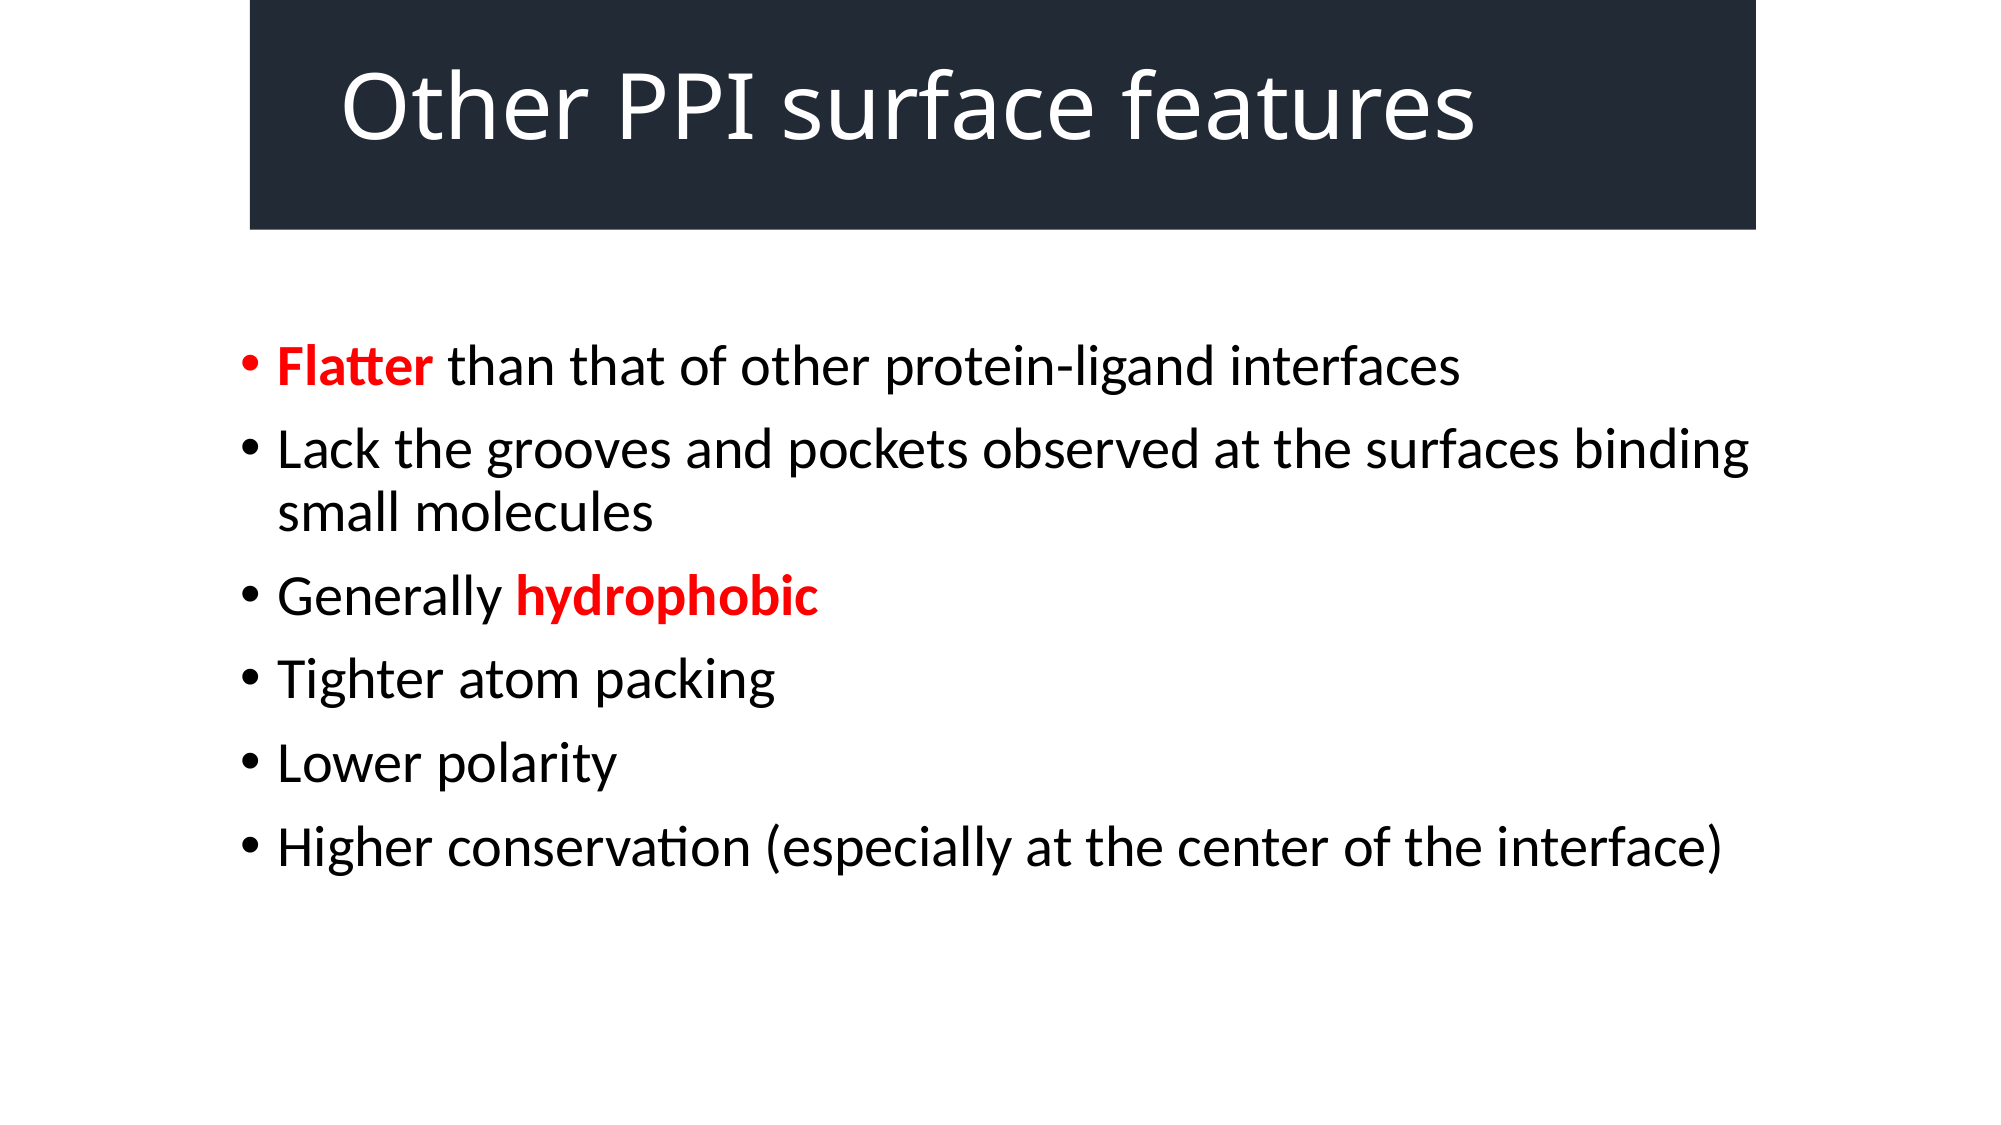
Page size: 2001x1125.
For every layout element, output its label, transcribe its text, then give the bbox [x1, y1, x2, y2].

title Other PPI surface features [324, 15, 1675, 204]
text_box [249, 0, 1756, 230]
list Flatter than that of other protein-ligand interfaces Lack the grooves and pockets observed at the surfaces binding small molecules Generally hydrophobic Tighter atom packing Lower polarity Higher conservation (especially at the center of the interface) [224, 327, 1776, 921]
